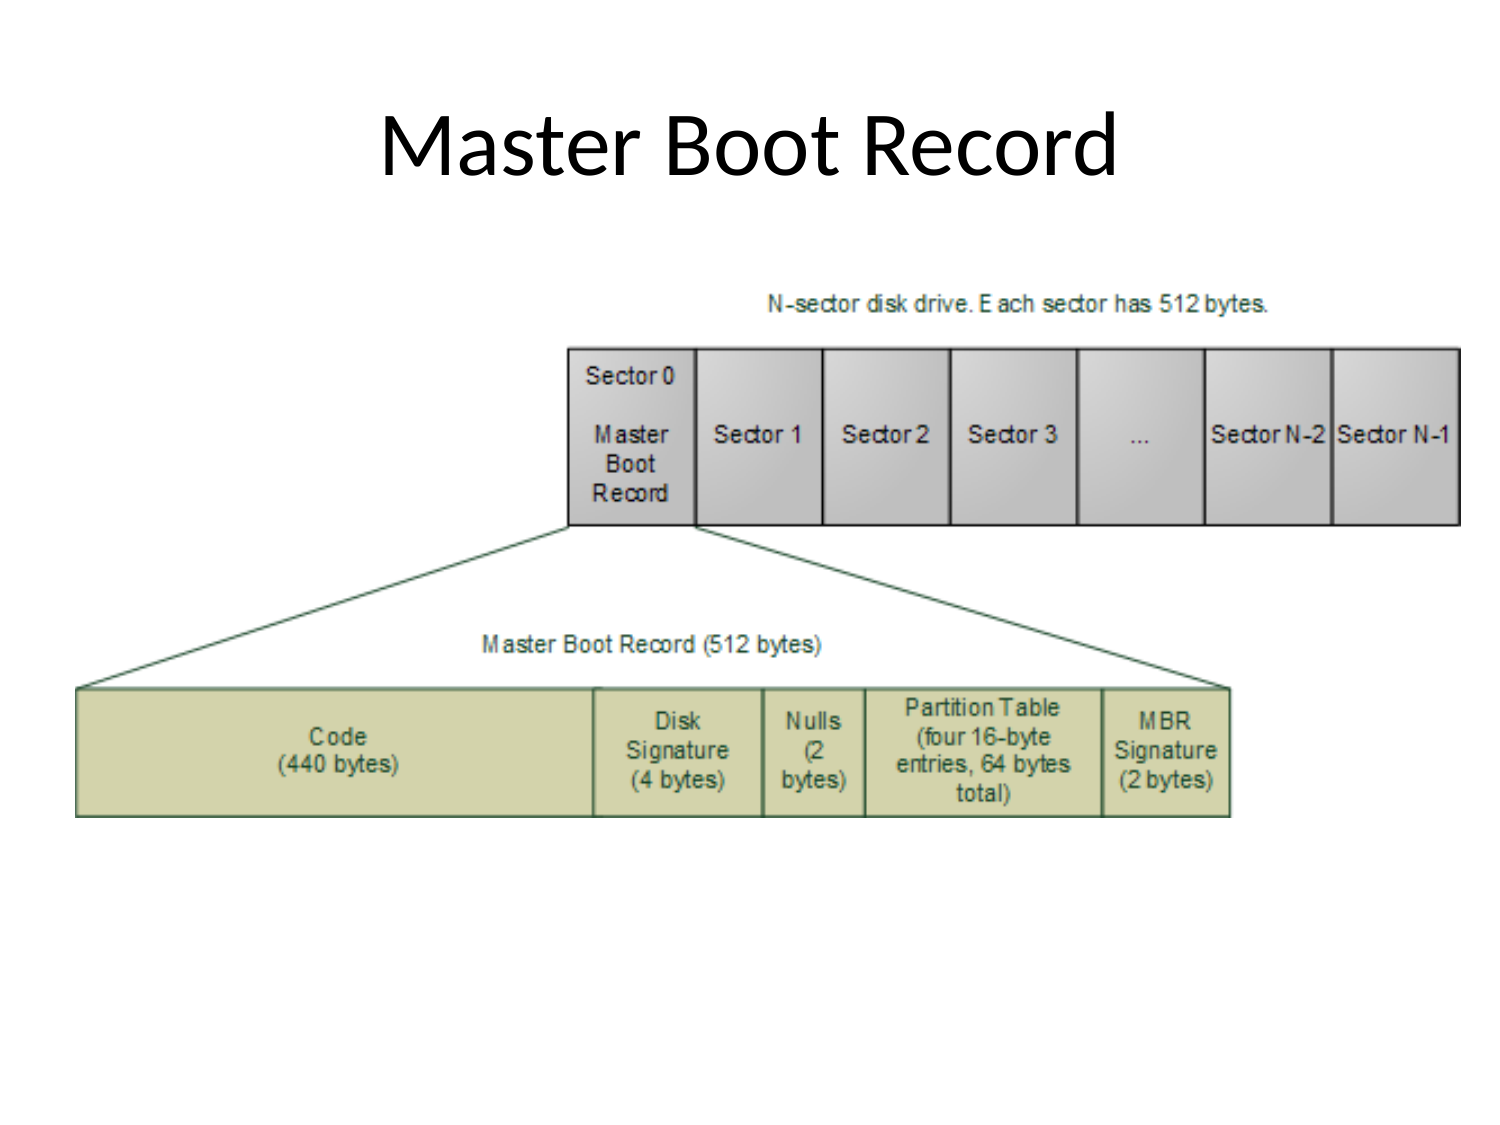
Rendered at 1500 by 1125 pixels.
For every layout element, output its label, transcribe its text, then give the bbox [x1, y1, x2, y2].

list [74, 288, 1462, 818]
title Master Boot Record [75, 45, 1425, 233]
